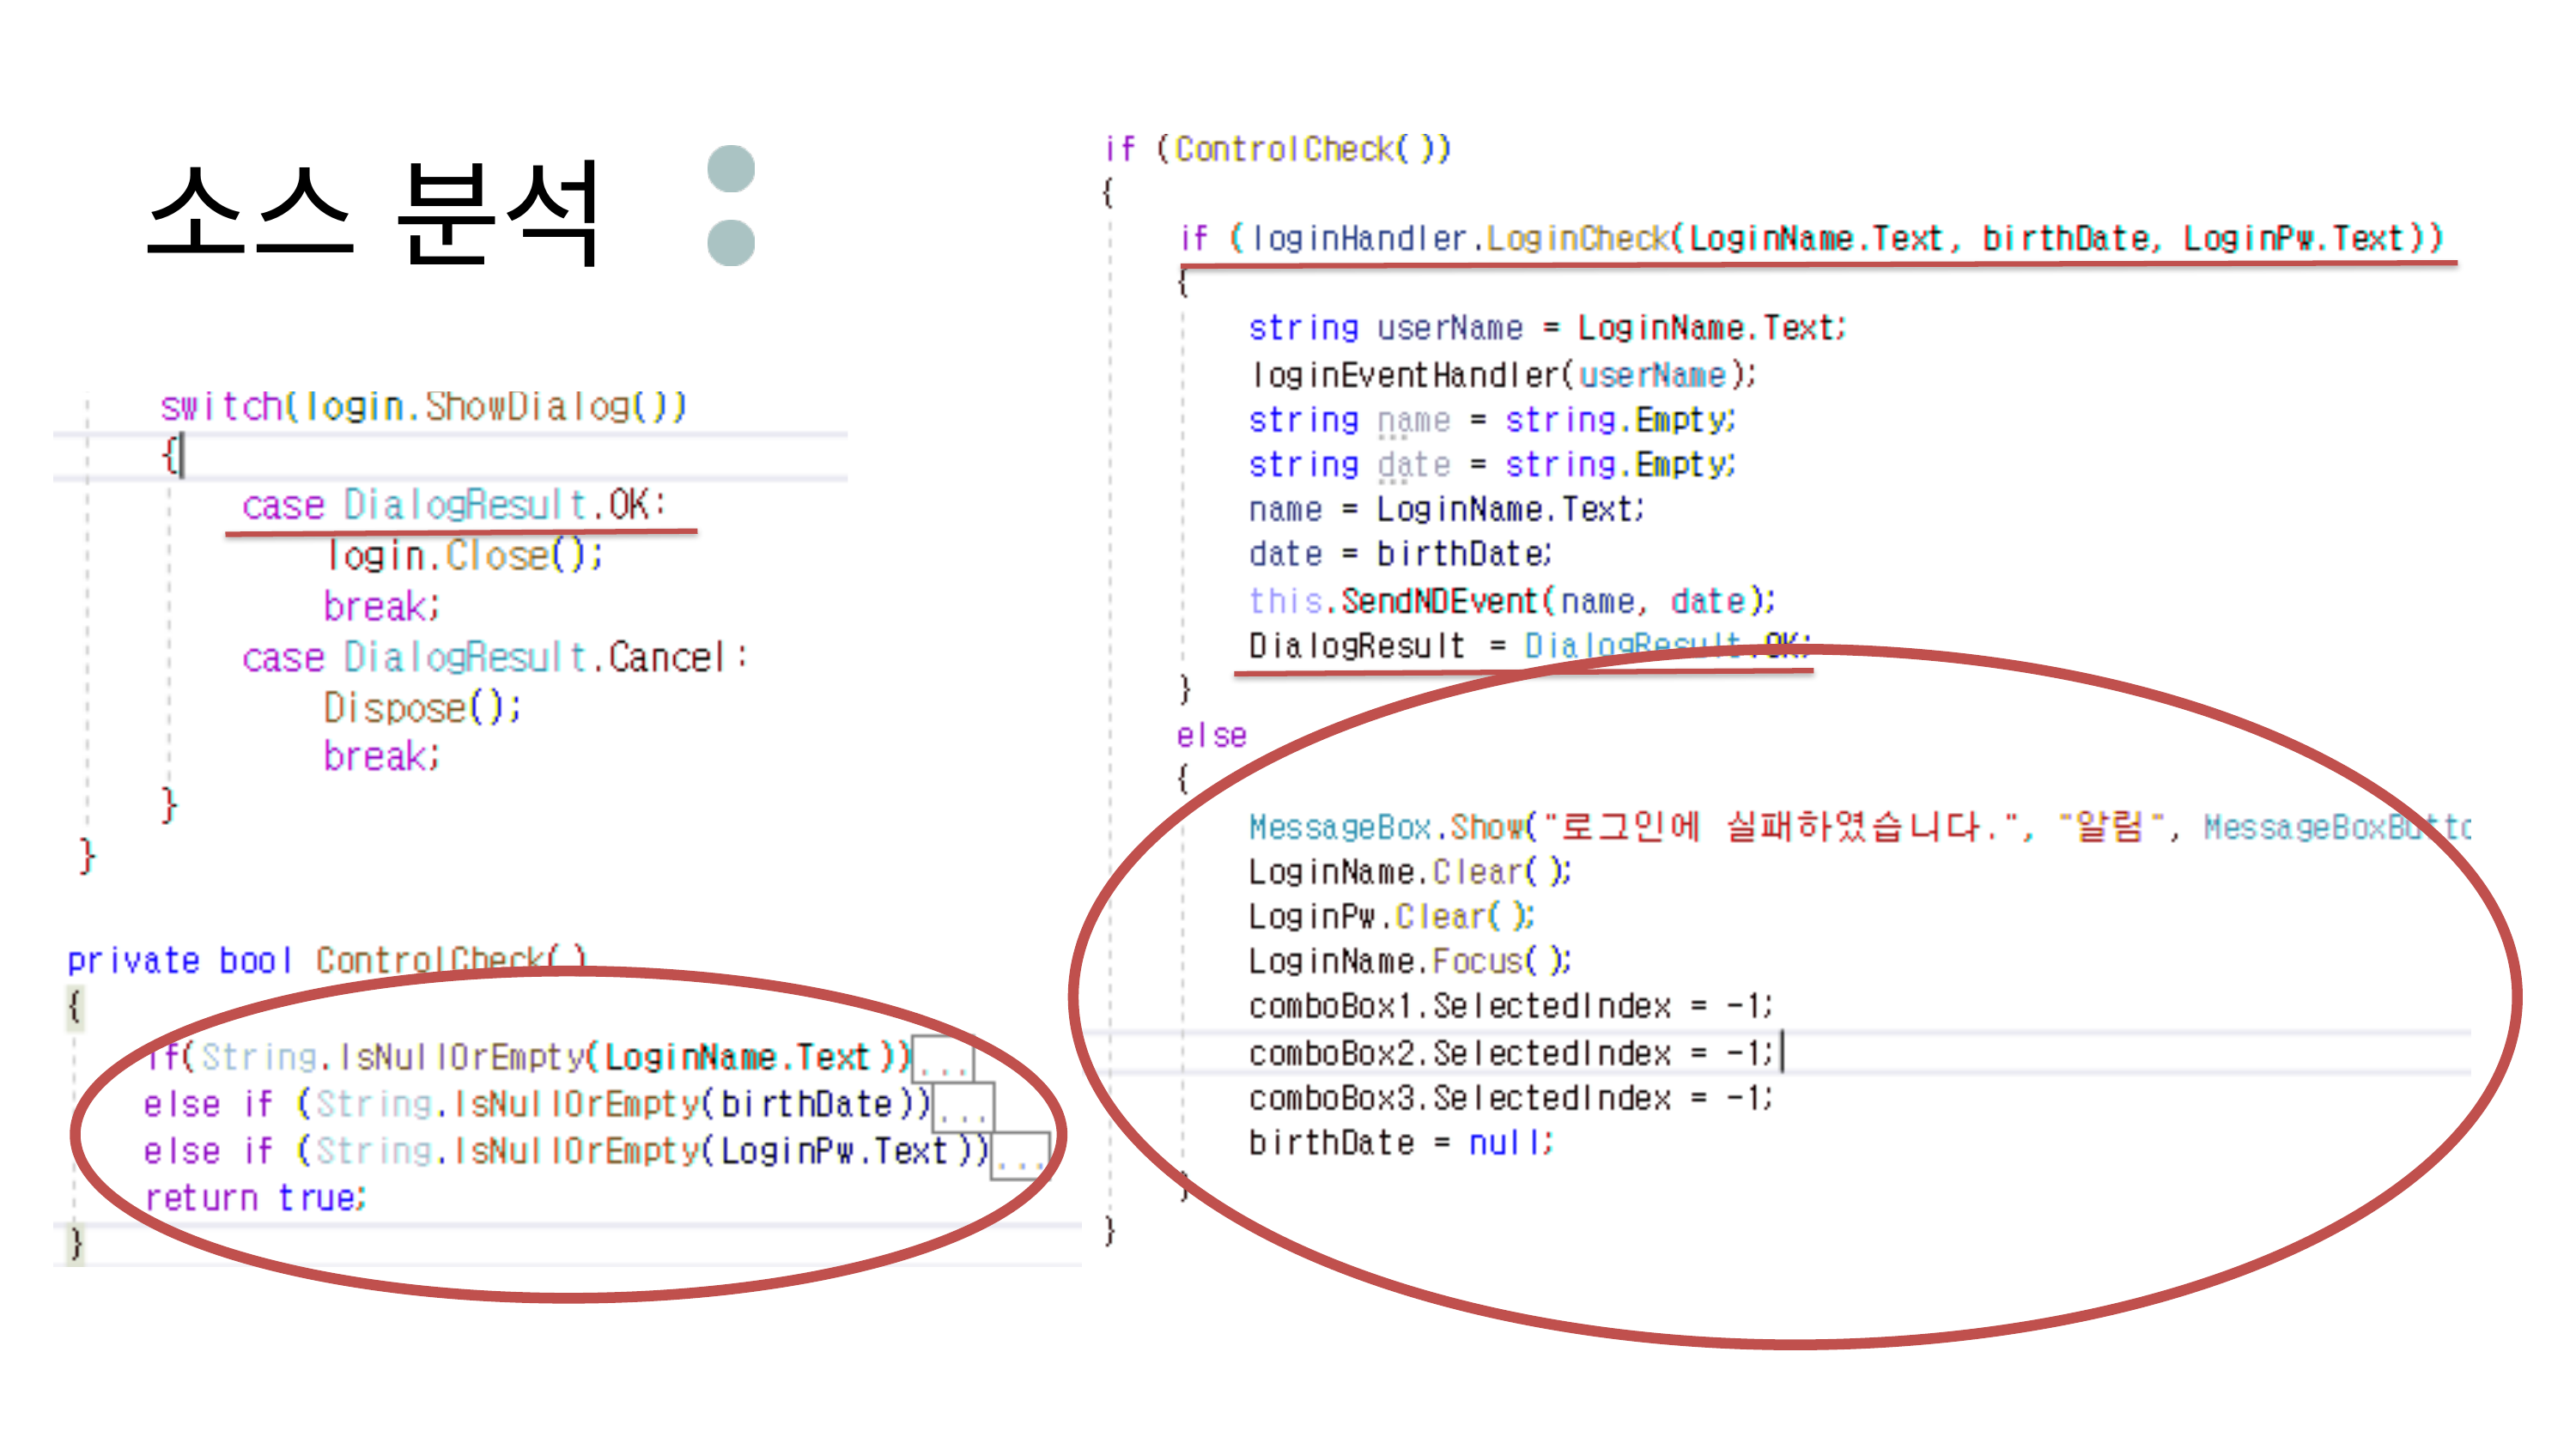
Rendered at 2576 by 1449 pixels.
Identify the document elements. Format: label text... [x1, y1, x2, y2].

text_box [2478, 881, 2519, 1113]
picture [53, 133, 2472, 1267]
text_box [301, 1274, 837, 1300]
text_box 소스 분석 [64, 133, 687, 288]
picture [32, 391, 848, 906]
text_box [1180, 262, 2458, 267]
text_box [1355, 1275, 2236, 1347]
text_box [225, 530, 698, 535]
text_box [1234, 670, 1814, 675]
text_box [708, 145, 755, 267]
